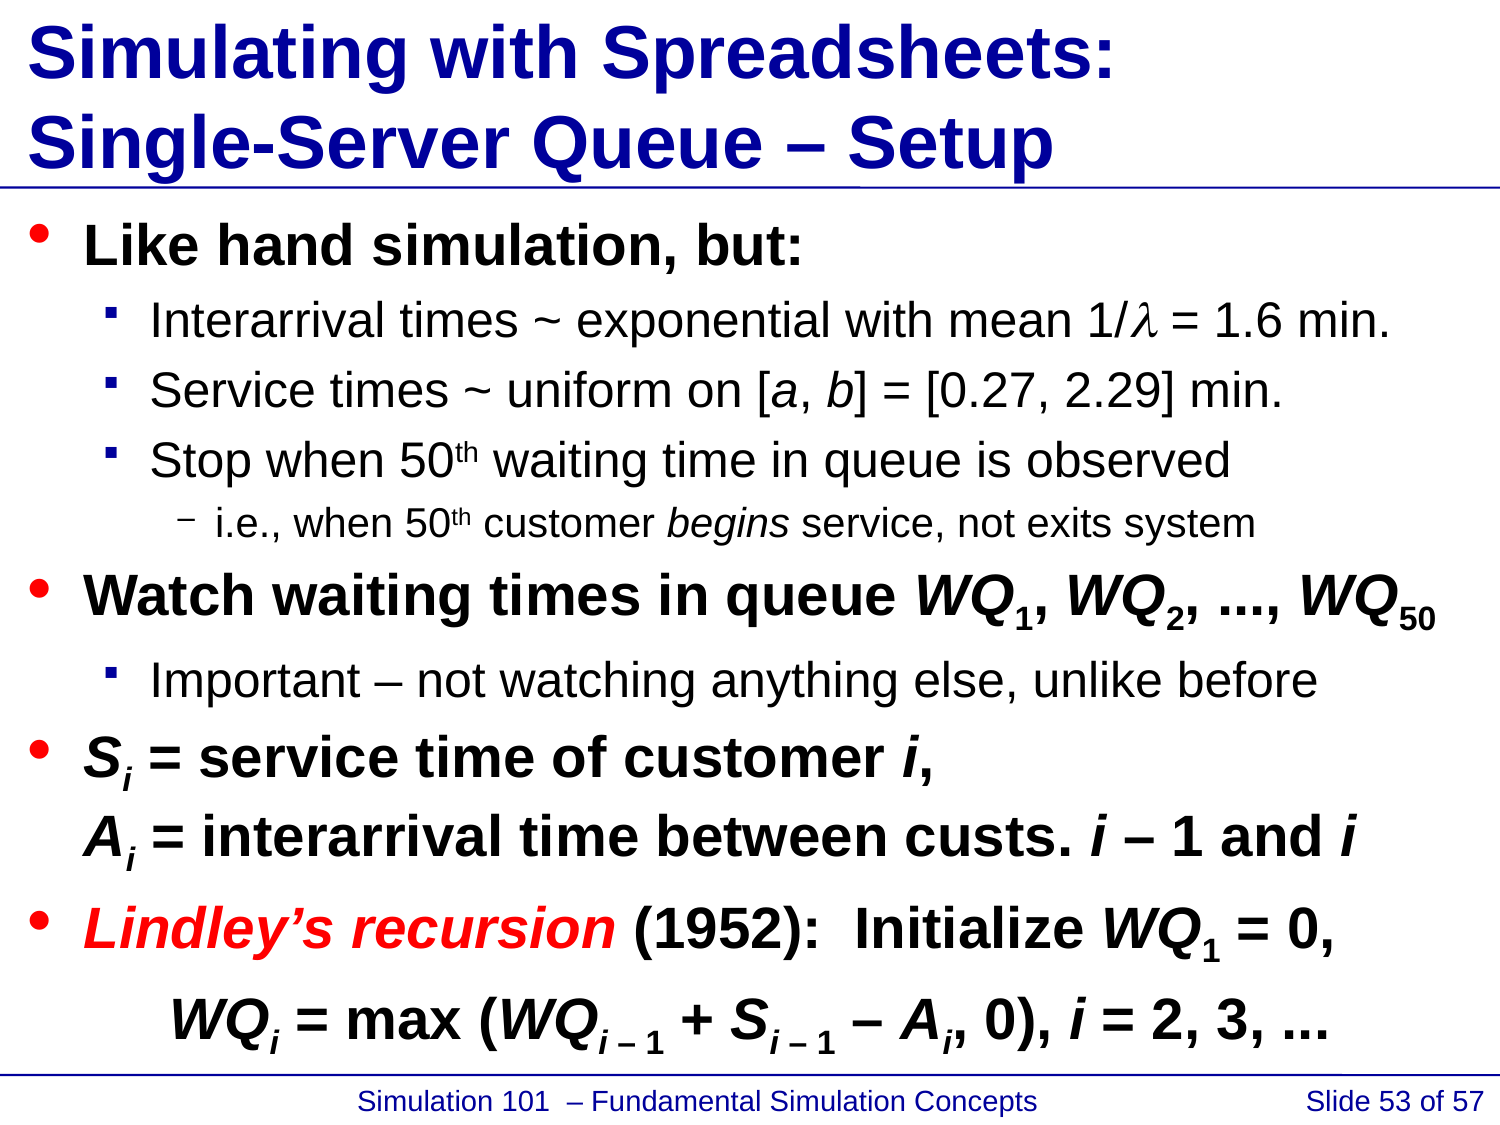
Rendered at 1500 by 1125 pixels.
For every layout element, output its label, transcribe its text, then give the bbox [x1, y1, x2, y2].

slide_number [37, 1074, 488, 1125]
list Like hand simulation, but: Interarrival times ~ exponential with mean 1/l = 1.6 min. Service times ~ uniform on [a, b] = [0.27, 2.29] min. Stop when 50th waiting time in queue is observed i.e., when 50th customer begins service, not exits system Watch waiting times in queue WQ1, WQ2, ..., WQ50 Important – not watching anything else, unlike before Si = service time of customer i, Ai = interarrival time between custs. i – 1 and i Lindley’s recursion (1952): Initialize WQ1 = 0, WQi = max (WQi – 1 + Si – 1 – Ai, 0), i = 2, 3, ... [12, 200, 1488, 1063]
footer Simulation 101 – Fundamental Simulation Concepts [488, 1074, 1088, 1125]
title Simulating with Spreadsheets: Single-Server Queue – Setup [12, 12, 1488, 175]
slide_number Slide 53 of 57 [1249, 1074, 1500, 1125]
